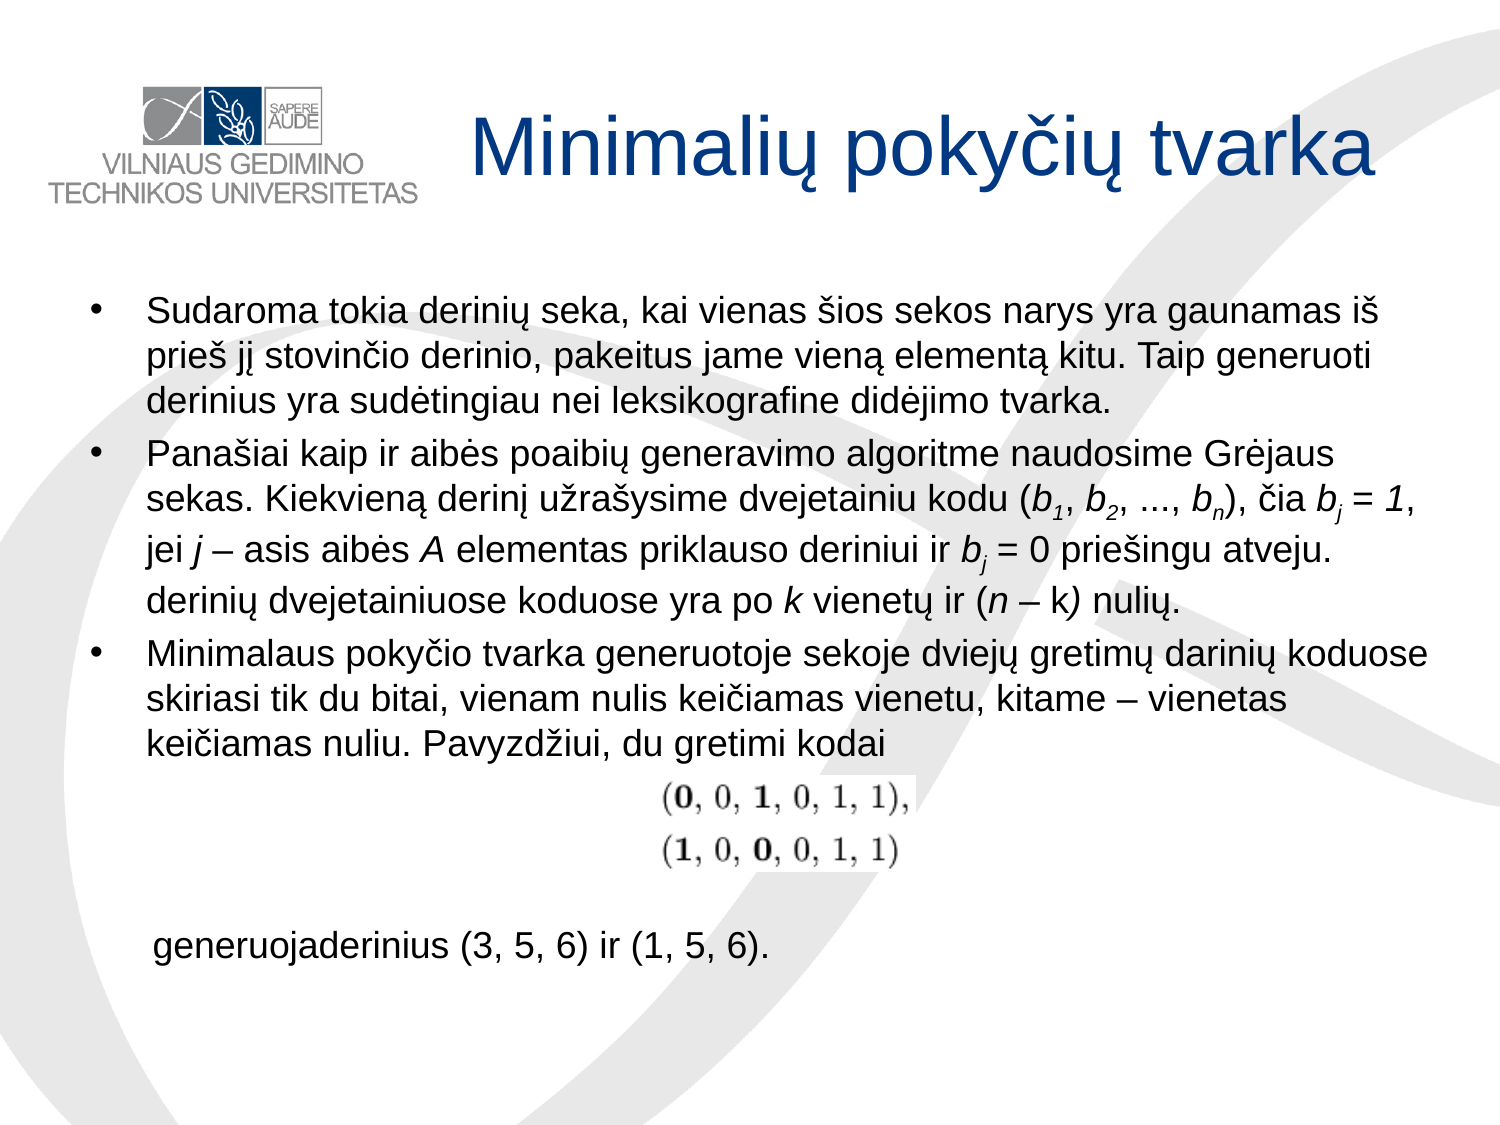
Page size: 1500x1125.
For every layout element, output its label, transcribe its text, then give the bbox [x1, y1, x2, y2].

picture [0, 0, 1500, 1125]
title Minimalių pokyčių tvarka [454, 19, 1447, 265]
